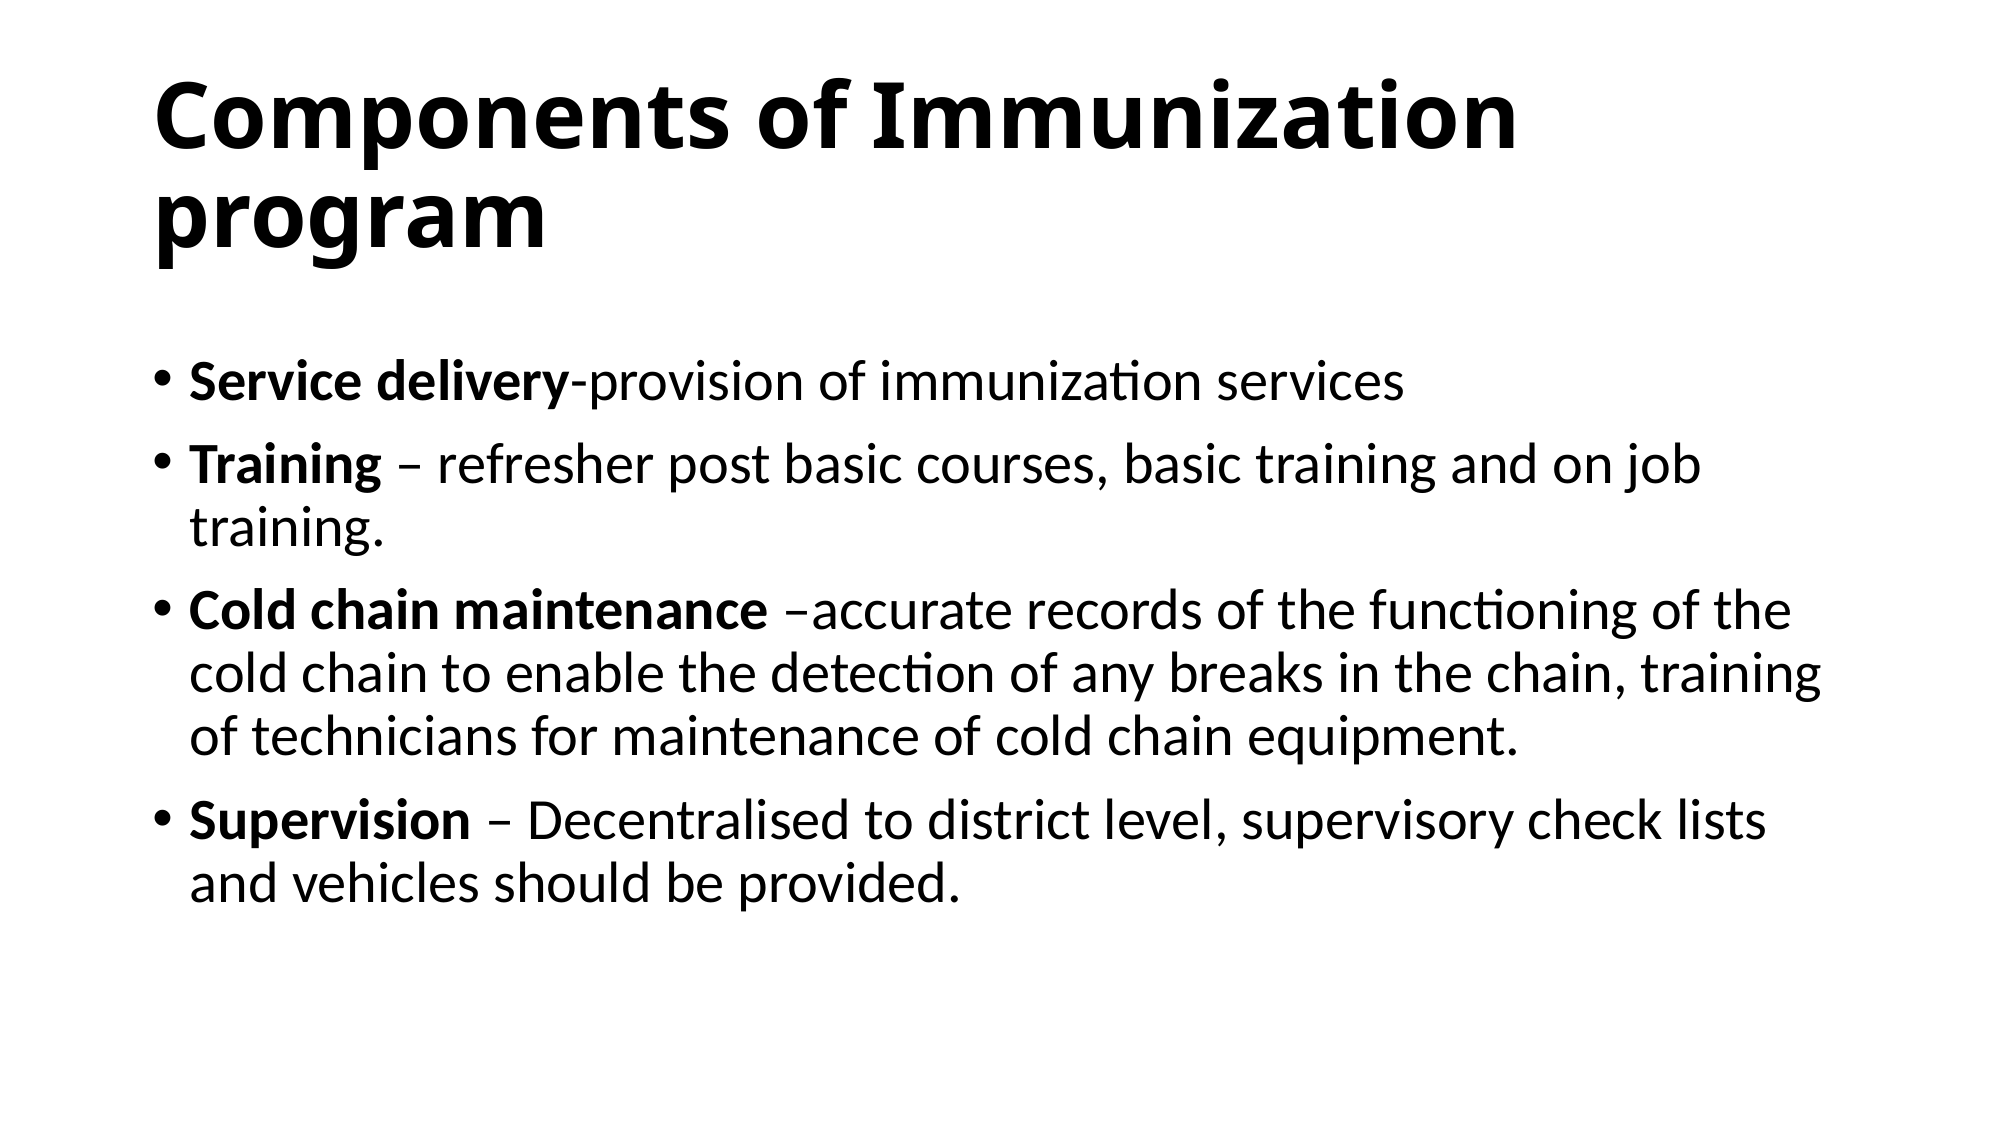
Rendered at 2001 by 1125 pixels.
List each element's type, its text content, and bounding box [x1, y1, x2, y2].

title Components of Immunization program [137, 59, 1863, 278]
list Service delivery-provision of immunization services Training – refresher post basic courses, basic training and on job training. Cold chain maintenance –accurate records of the functioning of the cold chain to enable the detection of any breaks in the chain, training of technicians for maintenance of cold chain equipment. Supervision – Decentralised to district level, supervisory check lists and vehicles should be provided. [137, 299, 1863, 1014]
